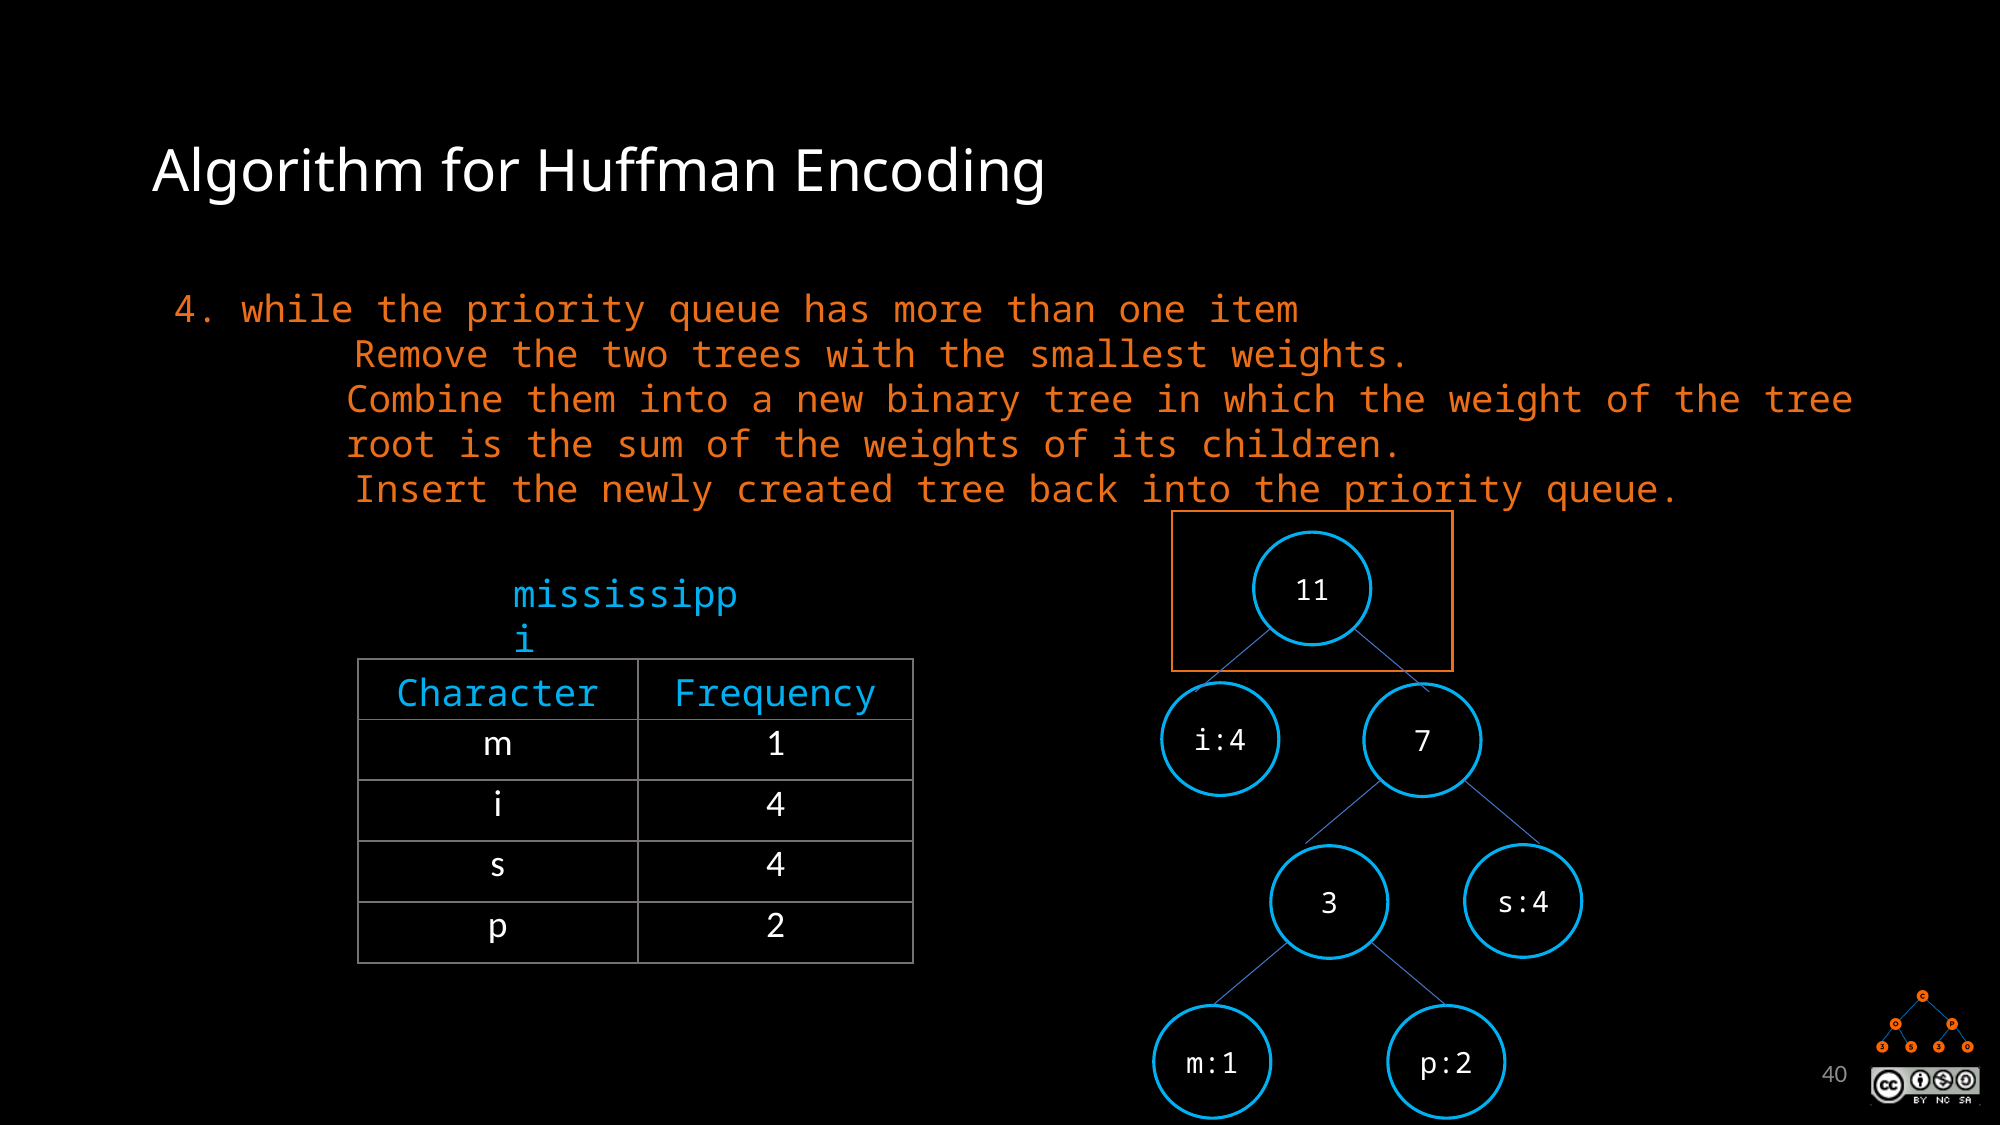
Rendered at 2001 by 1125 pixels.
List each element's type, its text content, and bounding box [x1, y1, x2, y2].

table_cell 2 [639, 903, 912, 962]
table_cell 1 [639, 720, 912, 779]
table_cell s [359, 842, 637, 901]
table_cell p [359, 903, 637, 962]
table_cell 4 [639, 842, 912, 901]
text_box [1153, 510, 1582, 1119]
title Algorithm for Huffman Encoding [137, 59, 1863, 278]
table_cell m [359, 720, 637, 779]
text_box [1856, 982, 1995, 1106]
table_header Frequency [639, 660, 912, 719]
table_cell i [359, 781, 637, 840]
table_header Character [359, 660, 637, 719]
slide_number 40 [1582, 1042, 1856, 1103]
text_box mississippi [498, 562, 772, 658]
table_cell 4 [639, 781, 912, 840]
text_box 4. while the priority queue has more than one item Remove the two trees with the smallest weights. Combine them into a new binary tree in which the weight of the tree root is the sum of the weights of its children. Insert the newly created tree back into the priority queue. [158, 277, 1884, 585]
